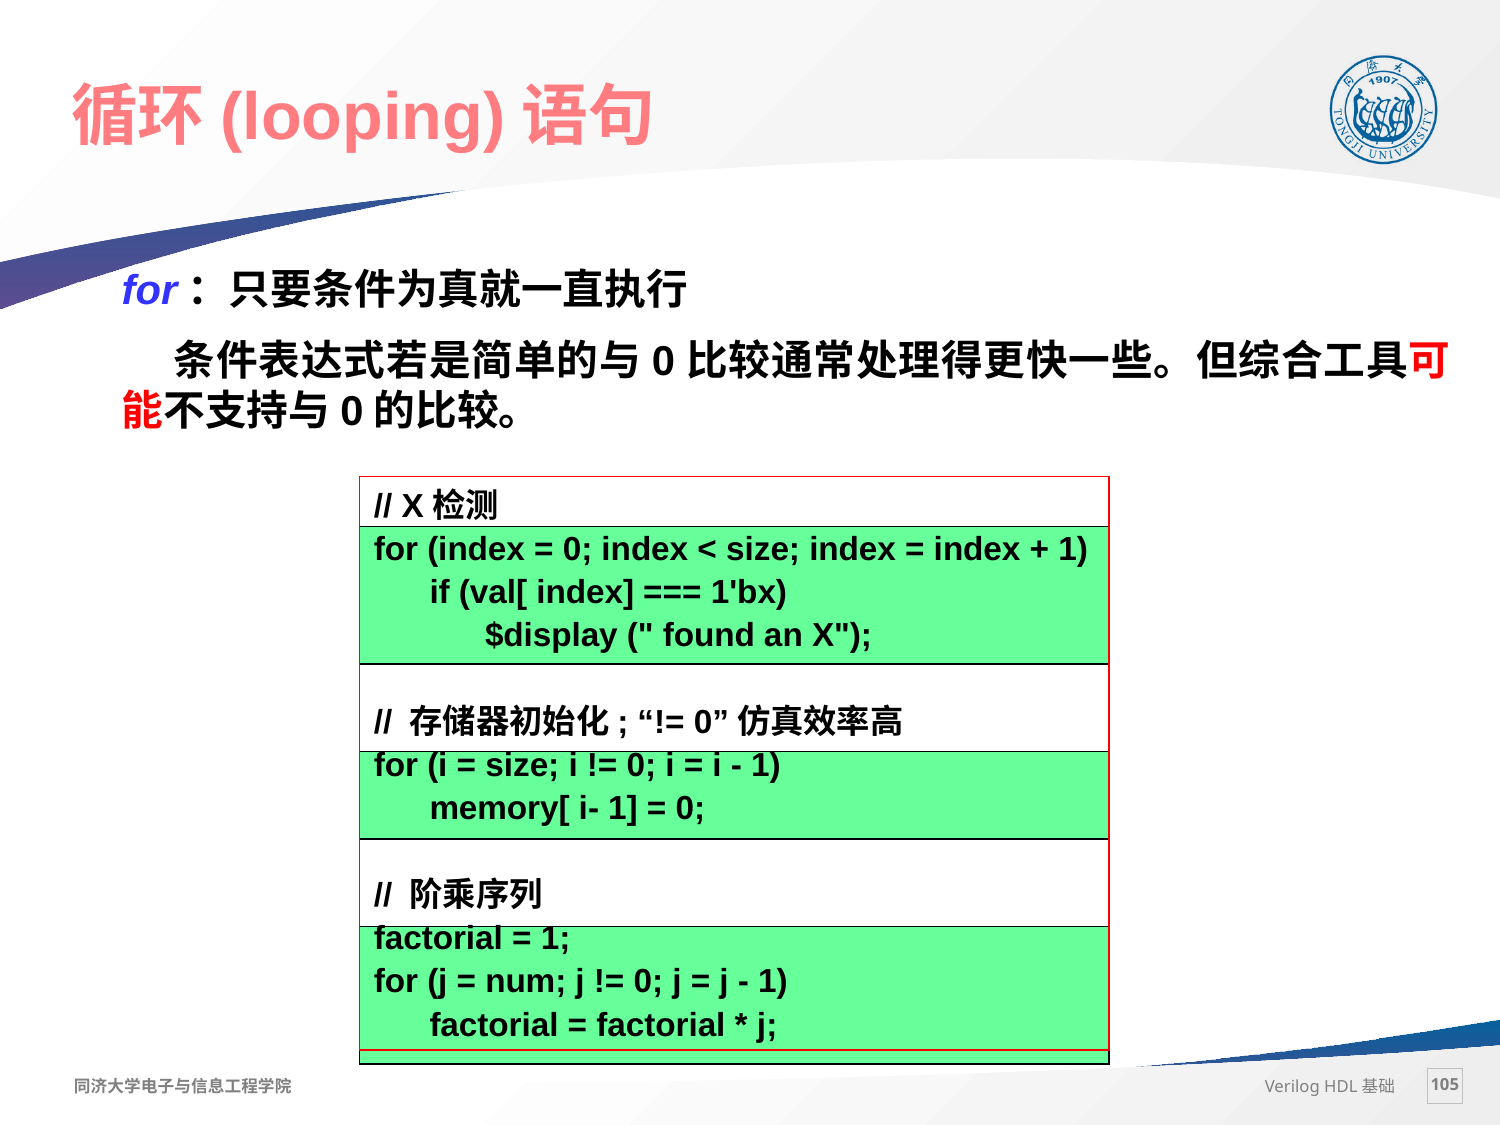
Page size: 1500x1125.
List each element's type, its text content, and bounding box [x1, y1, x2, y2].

title 循环(looping)语句 [59, 60, 1410, 149]
text_box for：只要条件为真就一直执行 条件表达式若是简单的与0比较通常处理得更快一些。但综合工具可能不支持与0的比较。 [106, 255, 1466, 442]
picture [1319, 40, 1462, 184]
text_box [359, 476, 1110, 1065]
